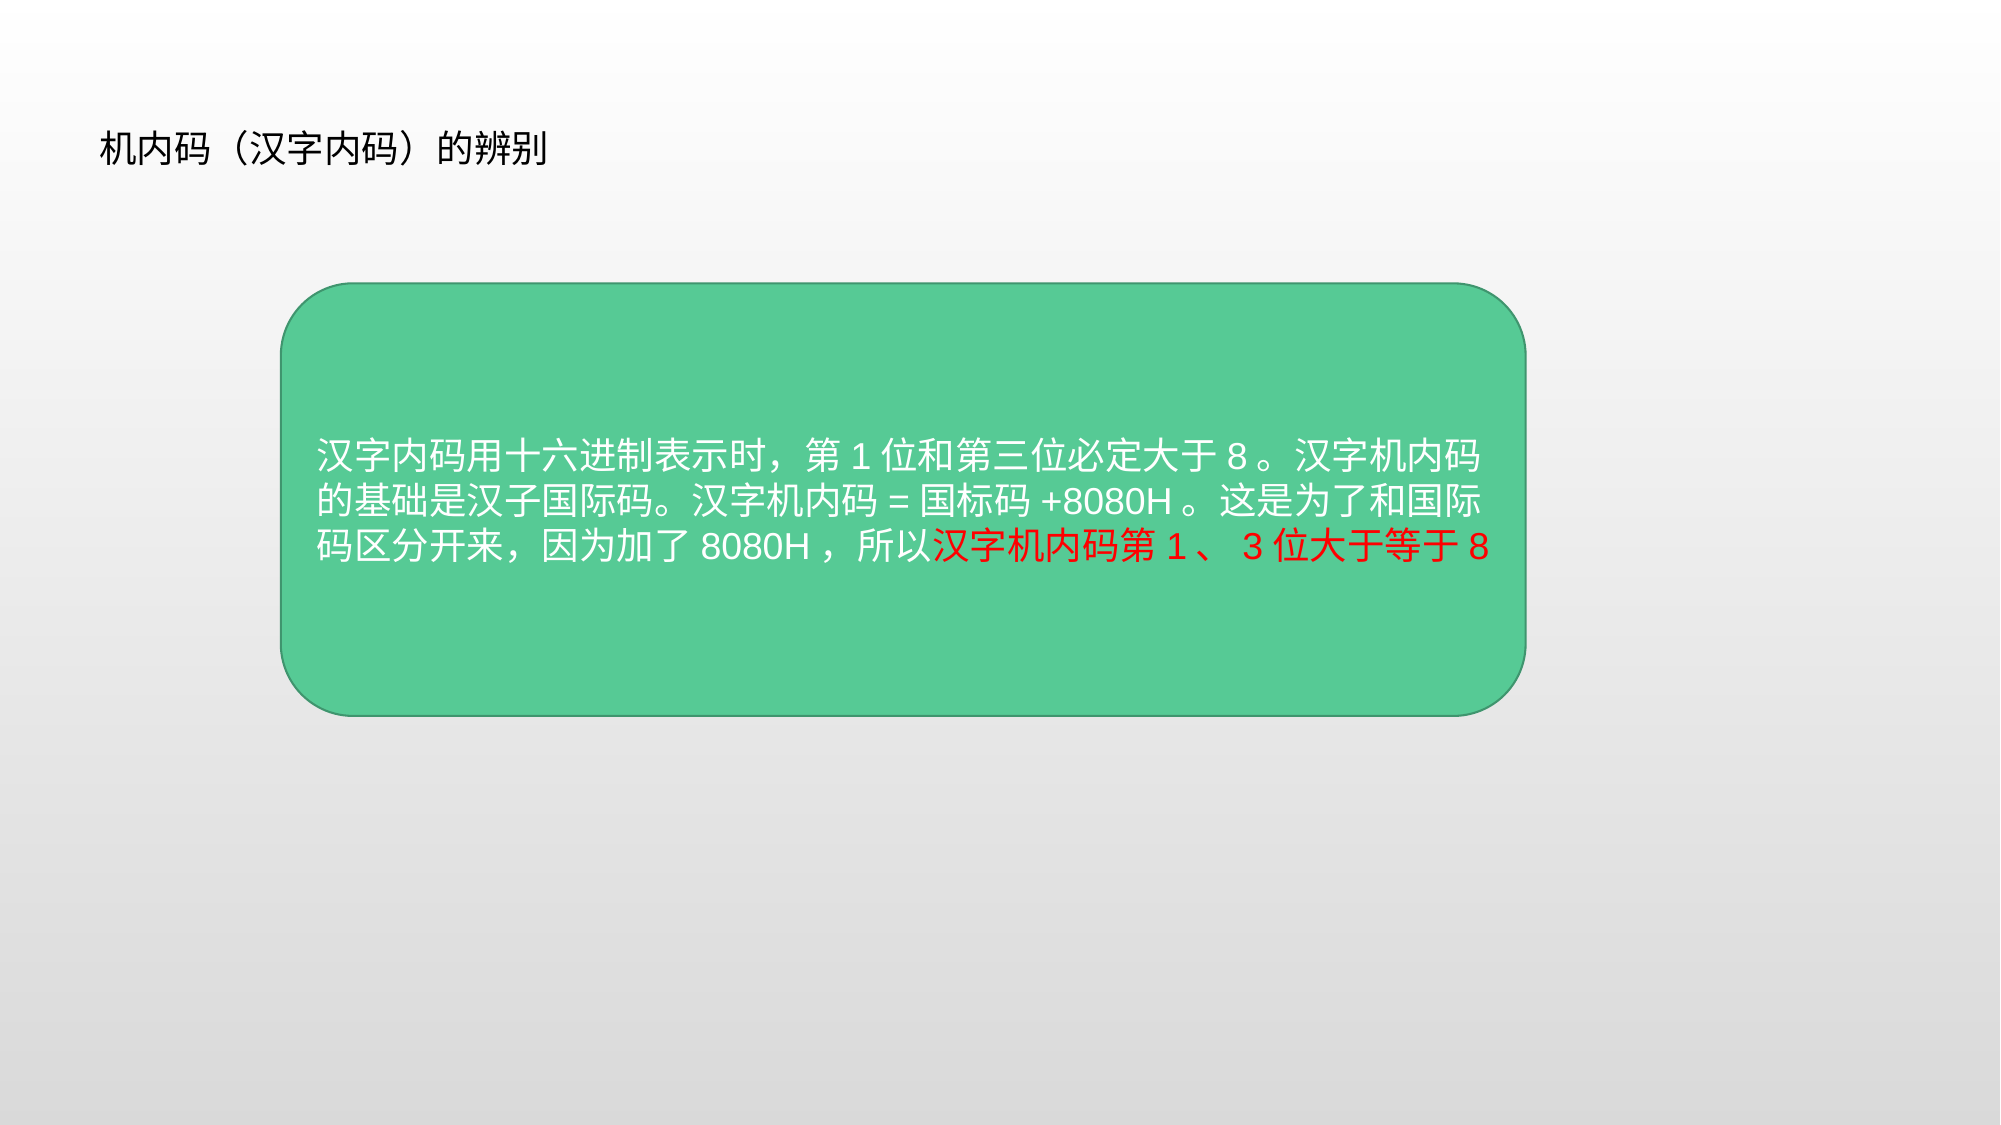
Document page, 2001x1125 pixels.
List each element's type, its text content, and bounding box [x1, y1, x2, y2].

text_box 汉字内码用十六进制表示时，第1位和第三位必定大于8。汉字机内码的基础是汉子国际码。汉字机内码=国标码+8080H。这是为了和国际码区分开来，因为加了8080H，所以汉字机内码第1、3位大于等于8 [279, 282, 1527, 717]
text_box 机内码（汉字内码）的辨别 [84, 117, 565, 178]
